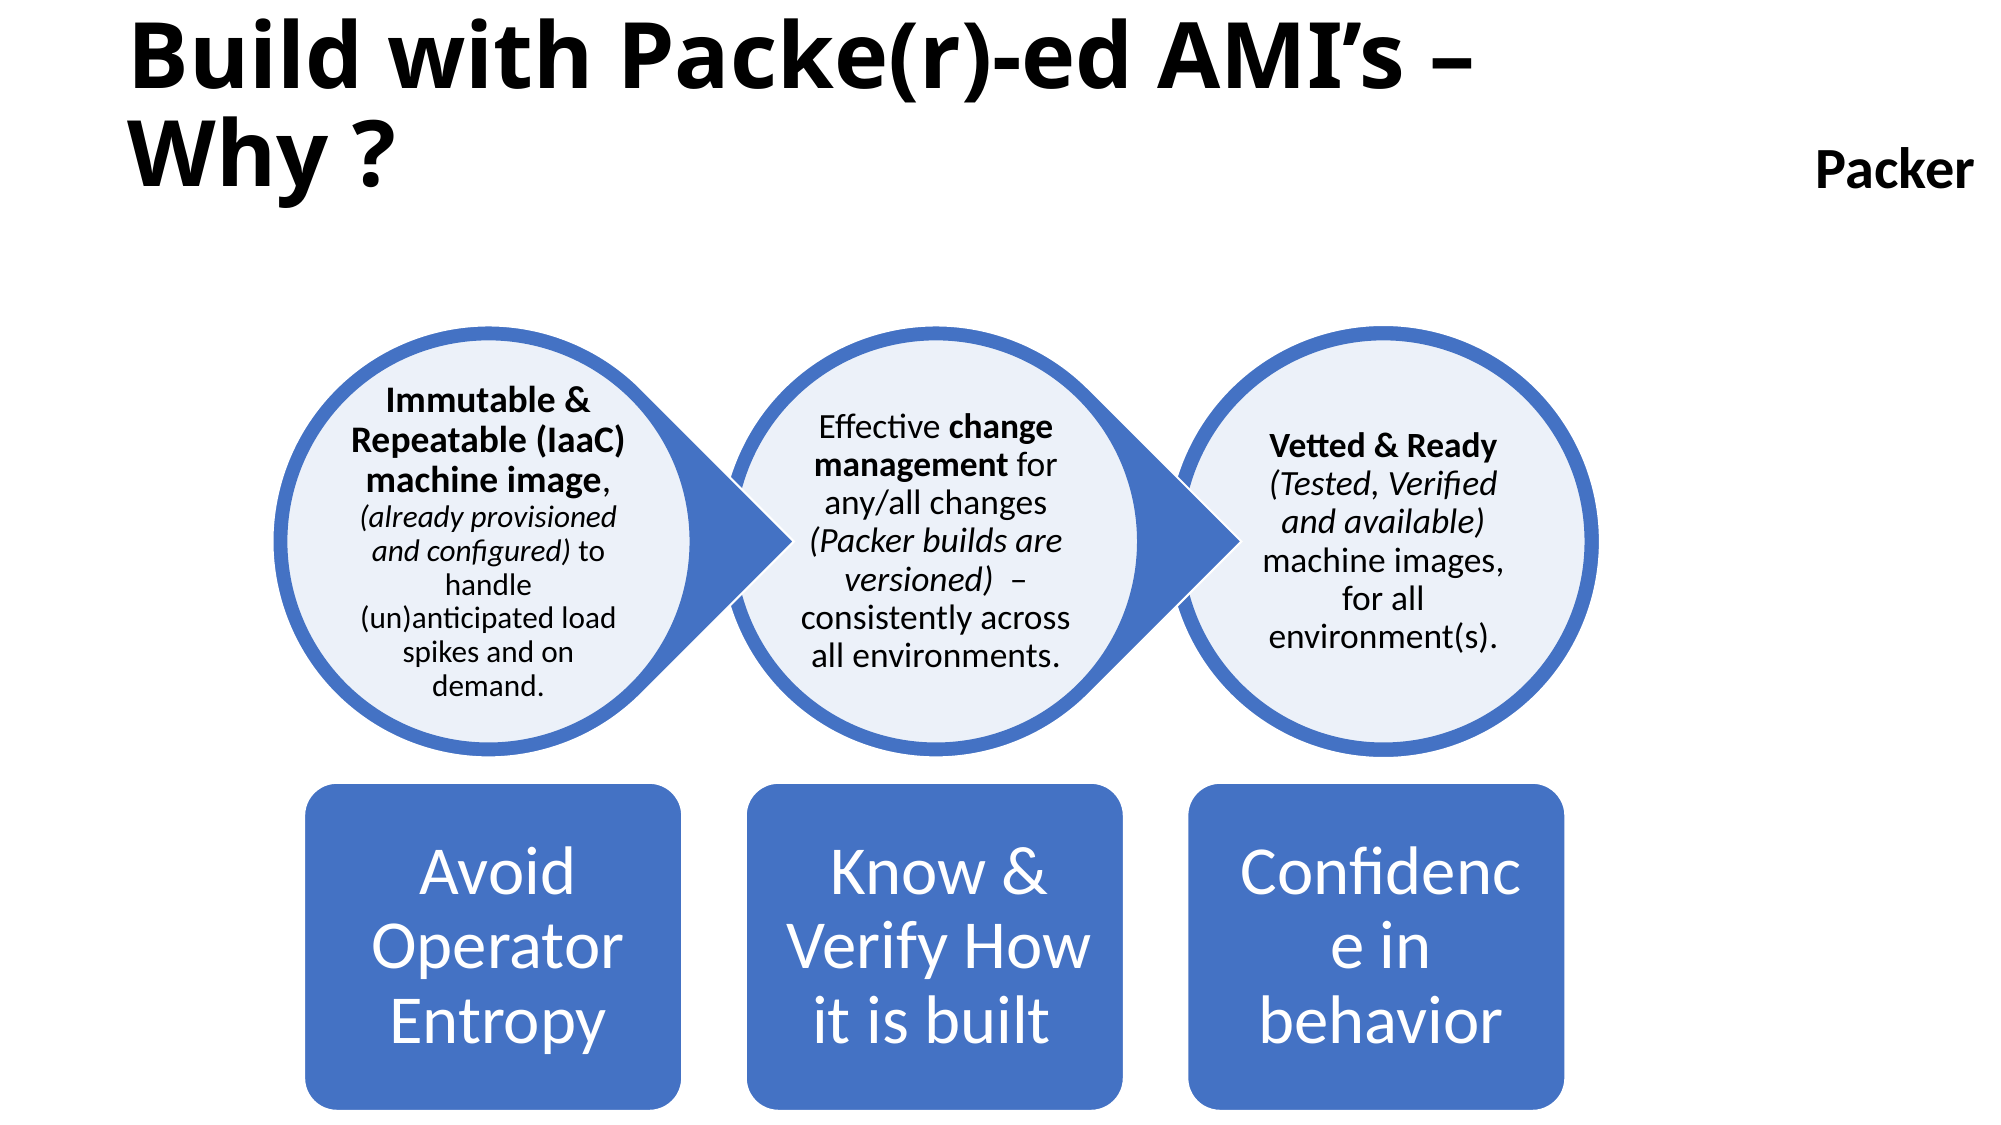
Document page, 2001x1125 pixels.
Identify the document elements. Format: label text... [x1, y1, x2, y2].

title Build with Packe(r)-ed AMI’s – Why ? [112, 14, 1523, 159]
text_box Packer [1787, 122, 1990, 208]
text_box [303, 782, 1567, 1111]
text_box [0, 159, 1984, 924]
